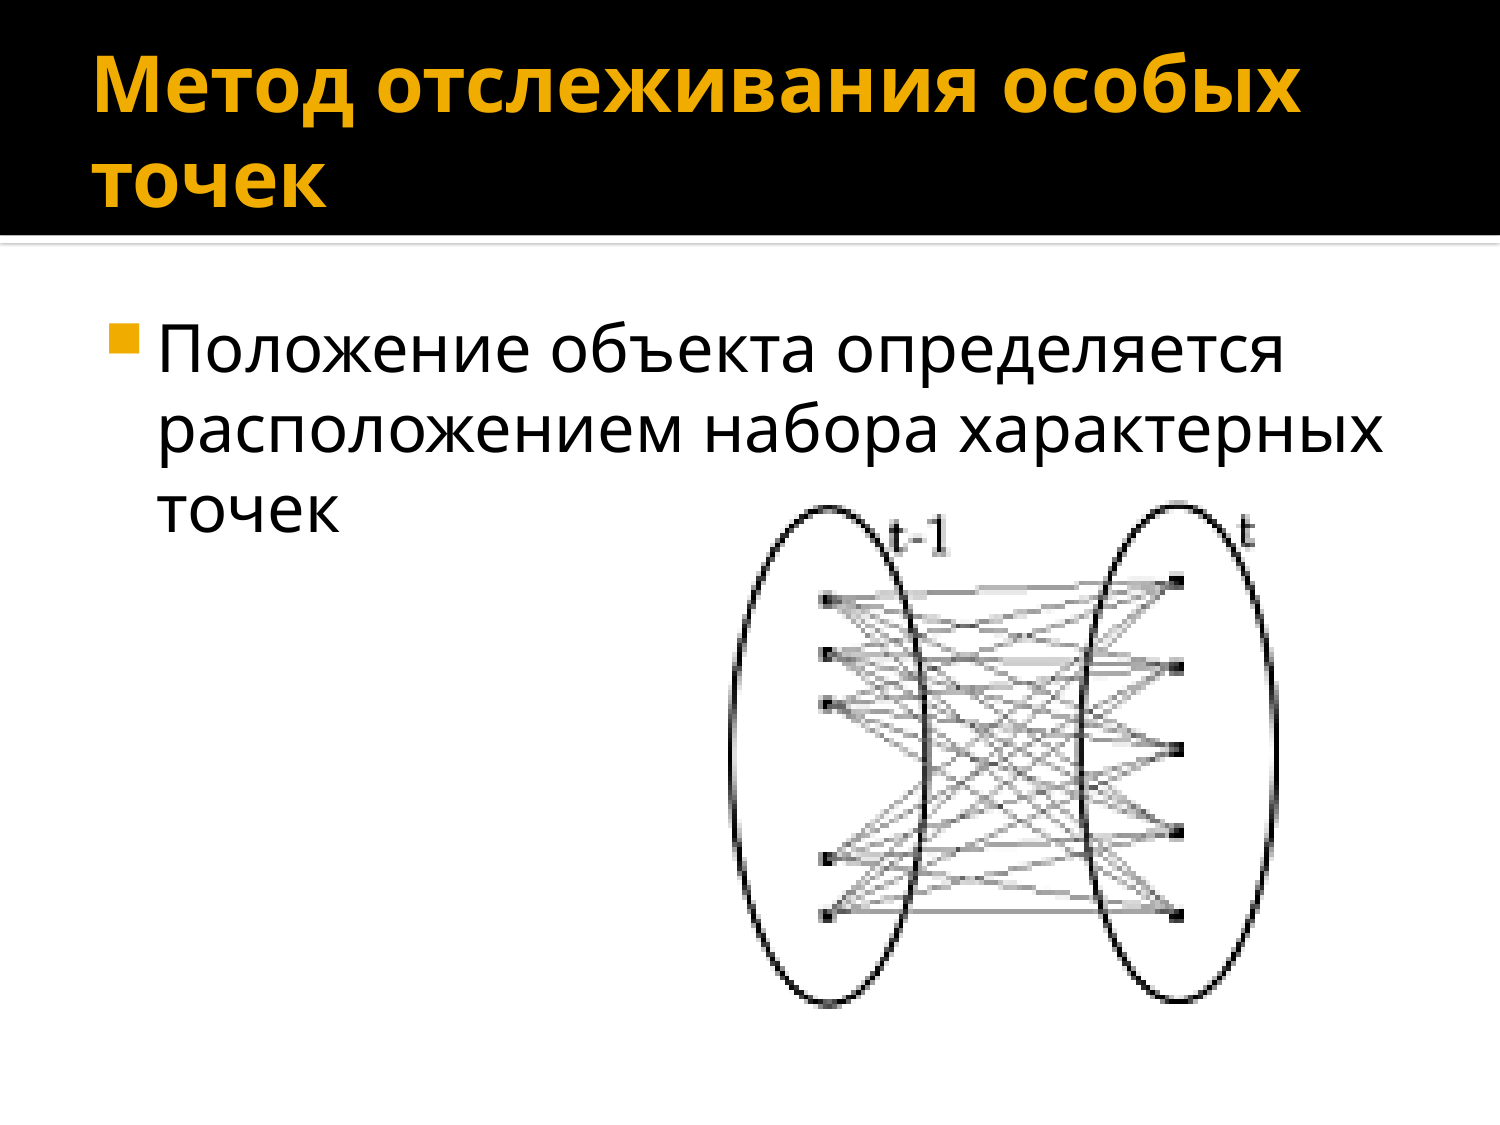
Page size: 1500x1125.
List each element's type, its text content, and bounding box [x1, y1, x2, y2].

list Положение объекта определяется расположением набора характерных точек [75, 291, 1425, 1050]
picture [690, 467, 1317, 1038]
title Метод отслеживания особых точек [75, 25, 1425, 231]
